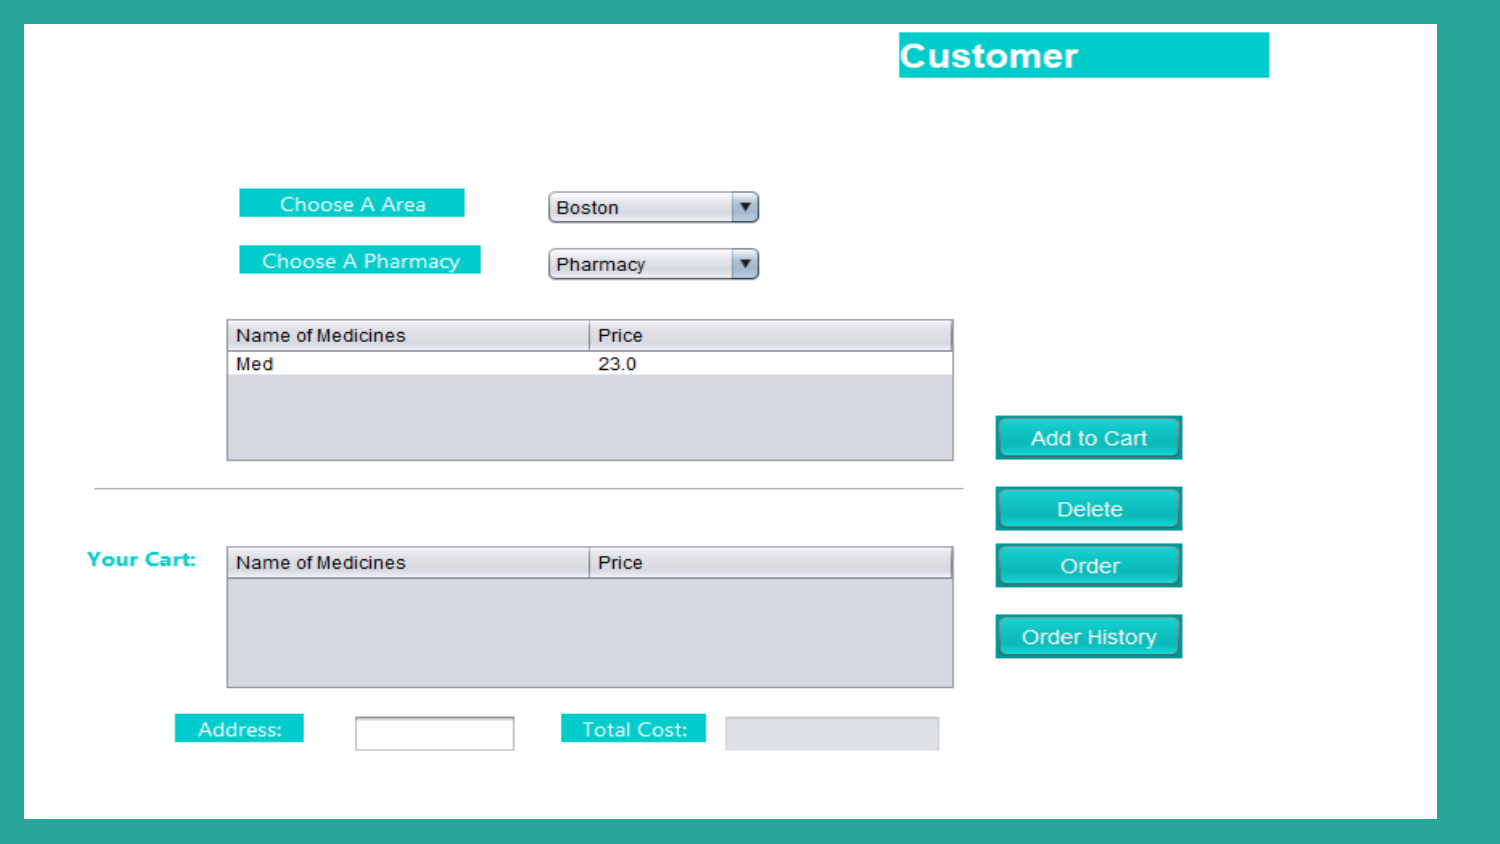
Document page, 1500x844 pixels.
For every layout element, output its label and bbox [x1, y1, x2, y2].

picture [24, 24, 1437, 819]
